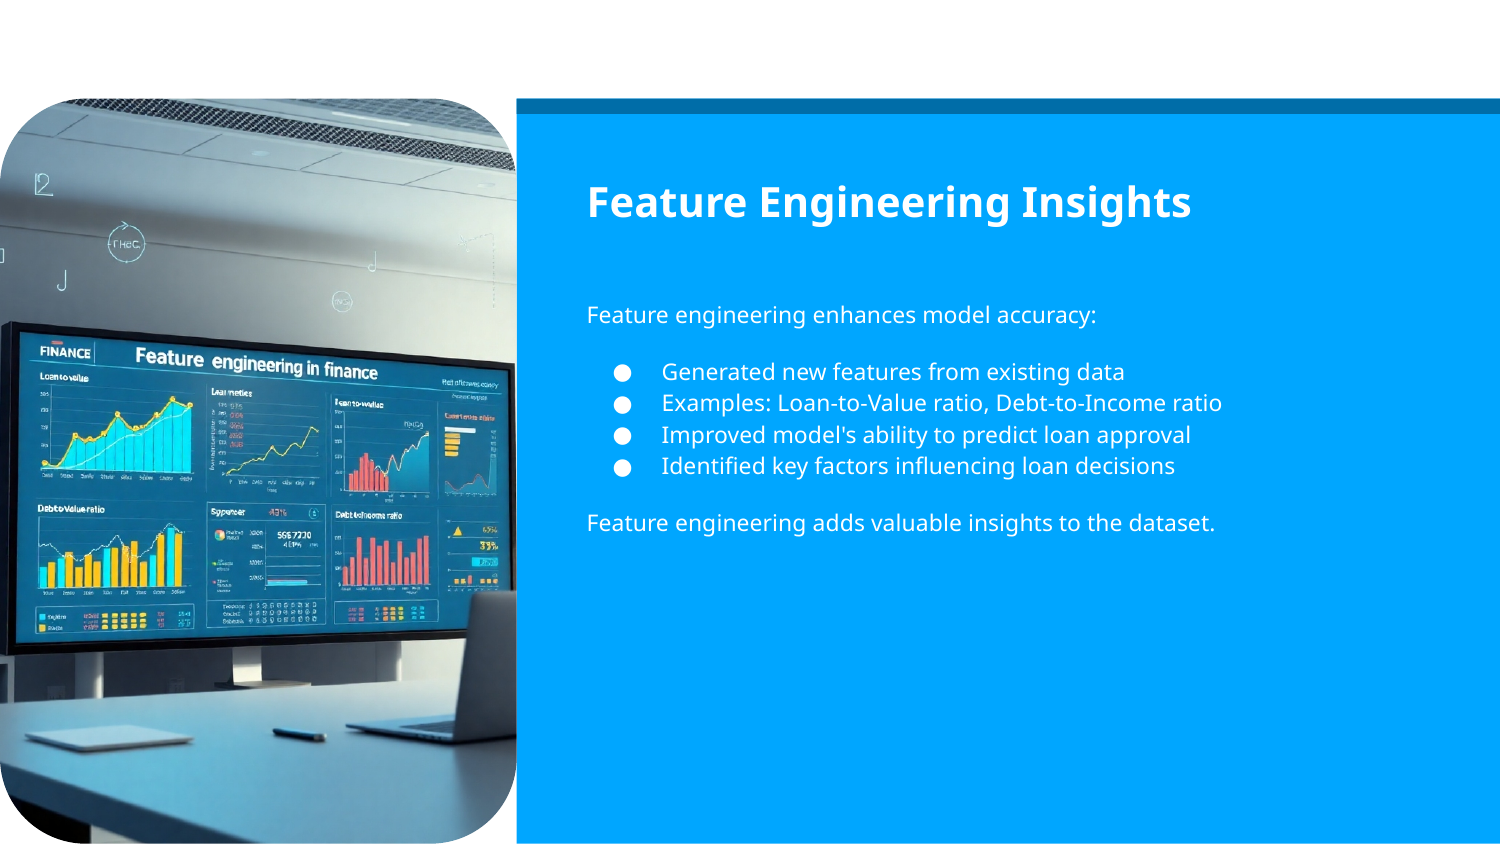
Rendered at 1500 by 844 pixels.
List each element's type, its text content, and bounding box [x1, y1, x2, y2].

list Feature engineering enhances model accuracy: Generated new features from existing data Examples: Loan-to-Value ratio, Debt-to-Income ratio Improved model's ability to predict loan approval Identified key factors influencing loan decisions Feature engineering adds valuable insights to the dataset. [571, 281, 1446, 795]
title Feature Engineering Insights [571, 161, 1446, 251]
picture [0, 98, 516, 844]
